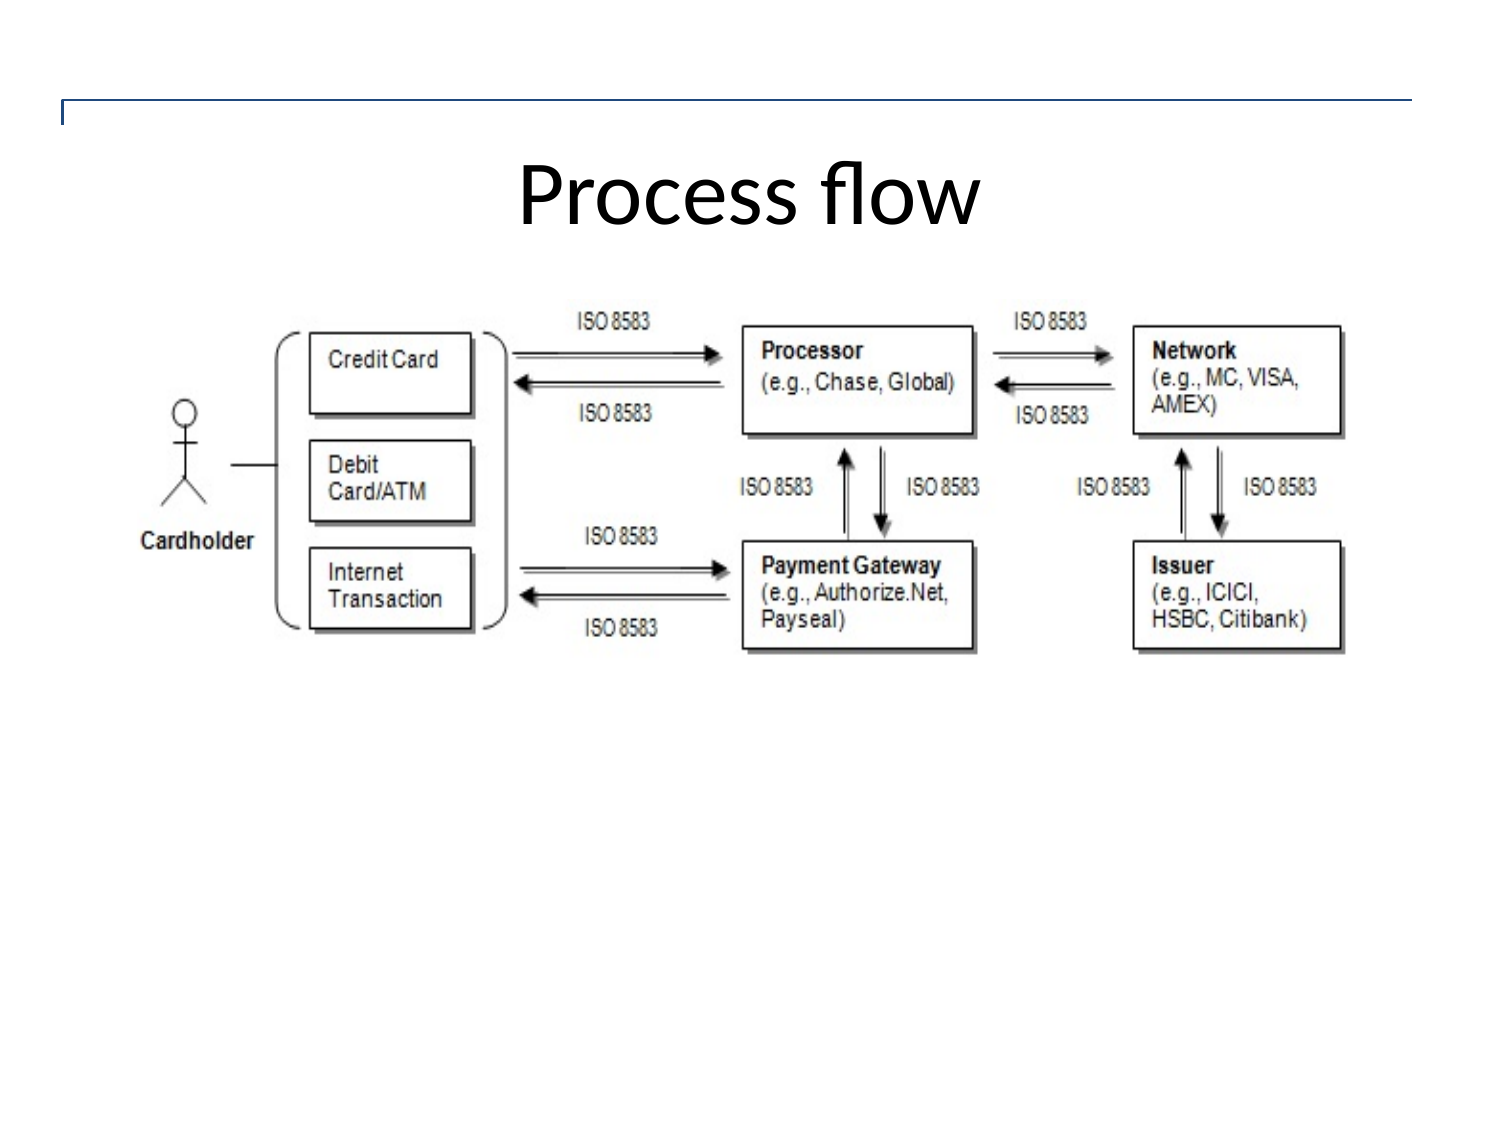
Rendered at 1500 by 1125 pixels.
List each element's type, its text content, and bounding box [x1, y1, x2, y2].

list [137, 299, 1363, 676]
title Process flow [87, 112, 1413, 263]
